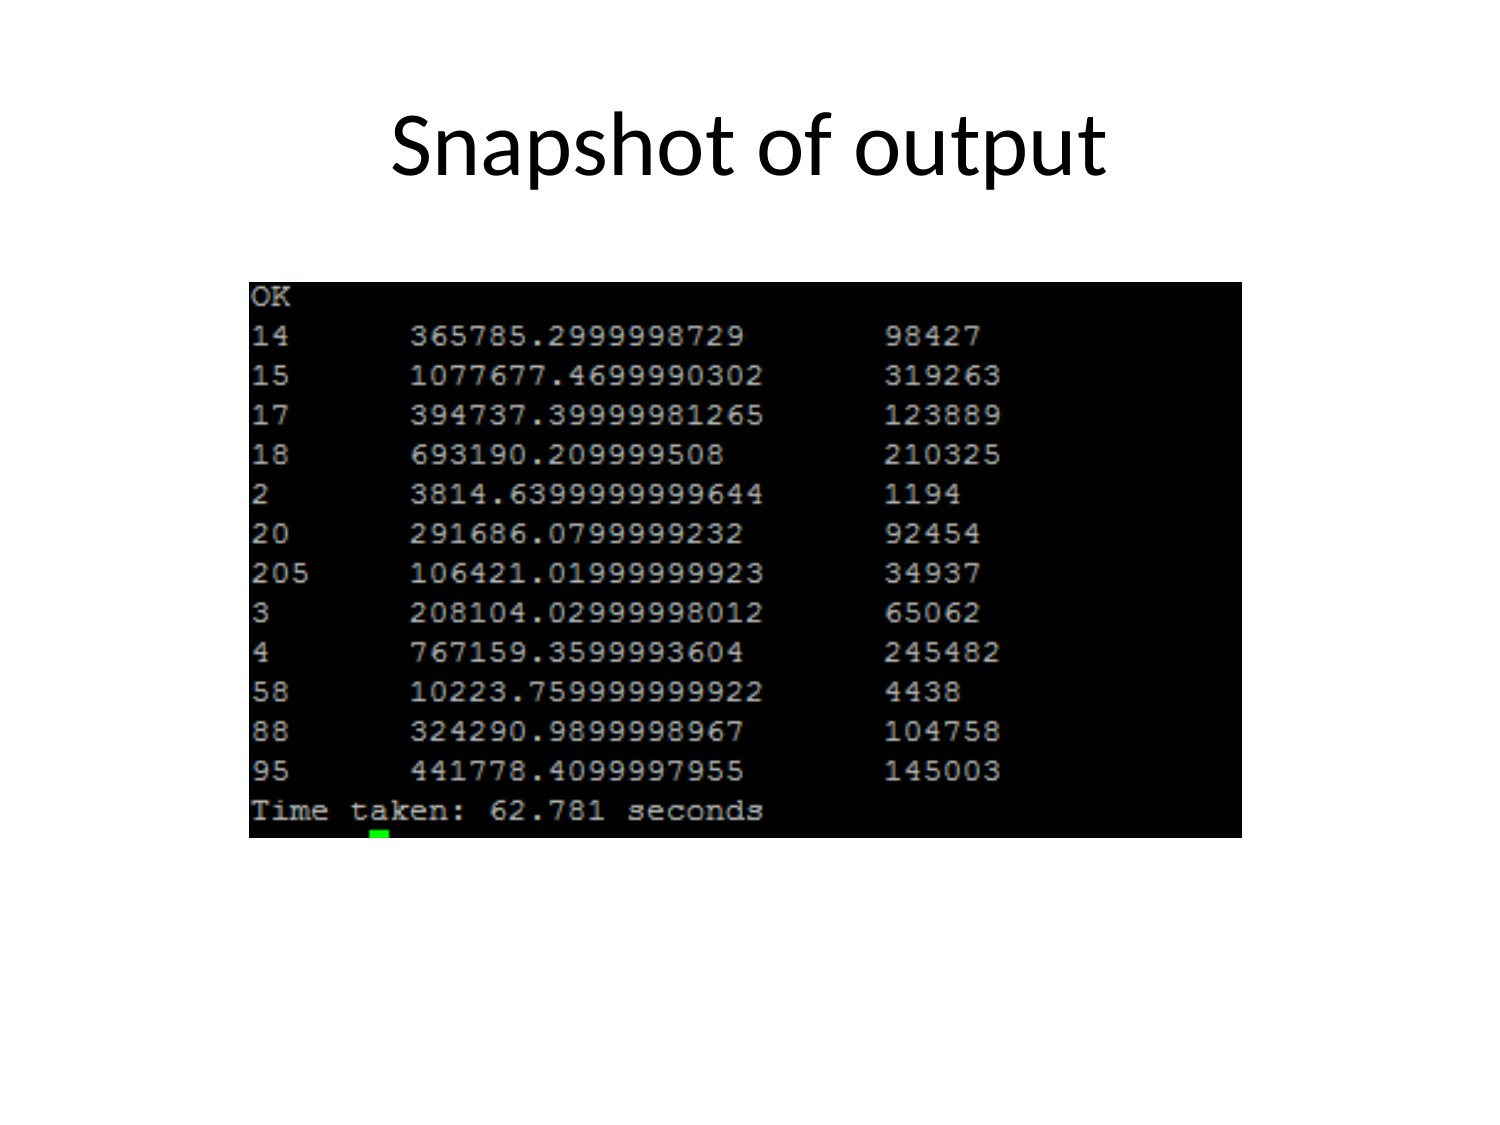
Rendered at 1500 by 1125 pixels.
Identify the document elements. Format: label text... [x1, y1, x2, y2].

picture [249, 282, 1242, 838]
title Snapshot of output [75, 45, 1425, 233]
